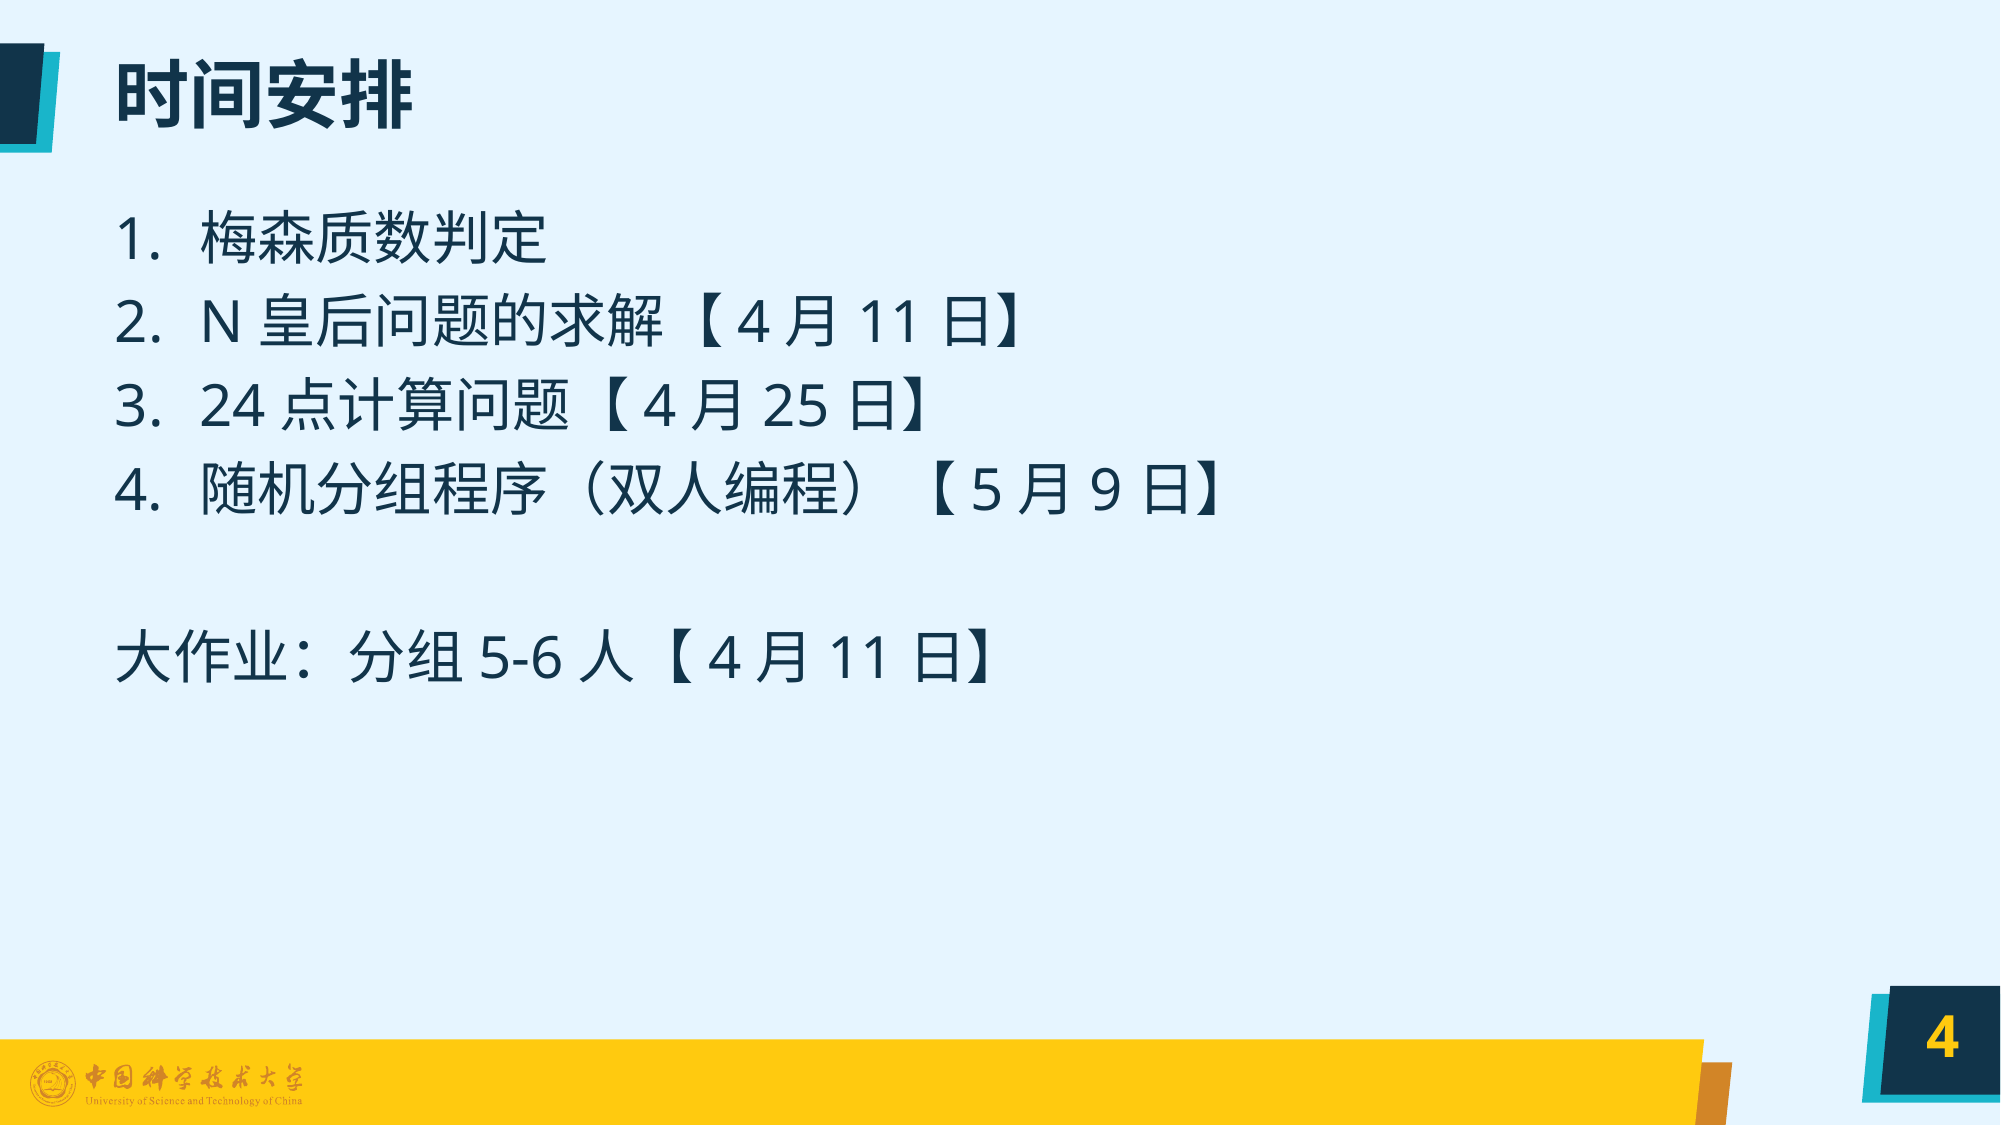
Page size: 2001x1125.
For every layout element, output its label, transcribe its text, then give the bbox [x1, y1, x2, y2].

title 时间安排 [99, 43, 1863, 153]
slide_number 4 [1898, 993, 1989, 1084]
list 梅森质数判定 N皇后问题的求解【4月11日】 24点计算问题【4月25日】 随机分组程序（双人编程）【5月9日】 大作业：分组5-6人【4月11日】 [99, 201, 1862, 973]
